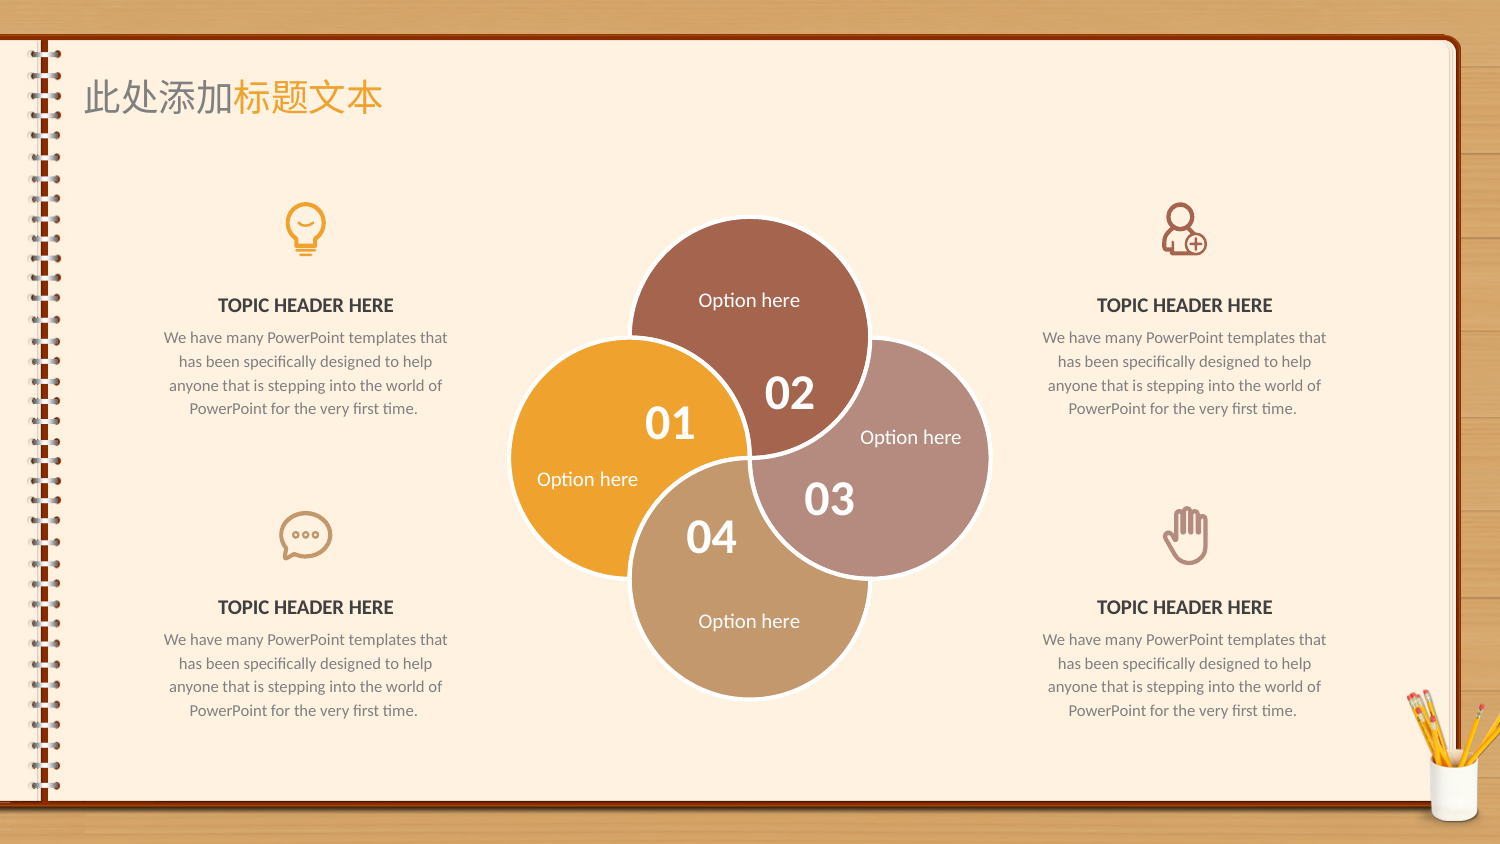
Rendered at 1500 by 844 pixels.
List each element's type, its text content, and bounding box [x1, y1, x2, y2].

text_box Option here [845, 416, 977, 457]
text_box [1162, 506, 1208, 566]
text_box [279, 510, 333, 561]
text_box [1162, 202, 1208, 256]
text_box Option here [522, 458, 654, 498]
text_box TOPIC HEADER HERE We have many PowerPoint templates that has been specifically designed to help anyone that is stepping into the world of PowerPoint for the very first time. [1033, 588, 1336, 721]
text_box 此处添加标题文本 [83, 74, 438, 120]
text_box TOPIC HEADER HERE We have many PowerPoint templates that has been specifically designed to help anyone that is stepping into the world of PowerPoint for the very first time. [154, 588, 458, 721]
text_box Option here [683, 279, 815, 319]
text_box [750, 337, 991, 579]
text_box 04 [671, 496, 752, 571]
text_box [298, 253, 313, 257]
text_box [629, 216, 871, 458]
text_box [285, 202, 326, 252]
text_box 02 [750, 351, 831, 427]
text_box 01 [630, 382, 711, 457]
text_box Option here [683, 600, 815, 640]
text_box [509, 337, 750, 579]
text_box 03 [789, 458, 870, 533]
text_box [629, 458, 871, 700]
picture [0, 0, 1500, 844]
text_box TOPIC HEADER HERE We have many PowerPoint templates that has been specifically designed to help anyone that is stepping into the world of PowerPoint for the very first time. [1033, 286, 1336, 419]
text_box TOPIC HEADER HERE We have many PowerPoint templates that has been specifically designed to help anyone that is stepping into the world of PowerPoint for the very first time. [154, 286, 458, 419]
